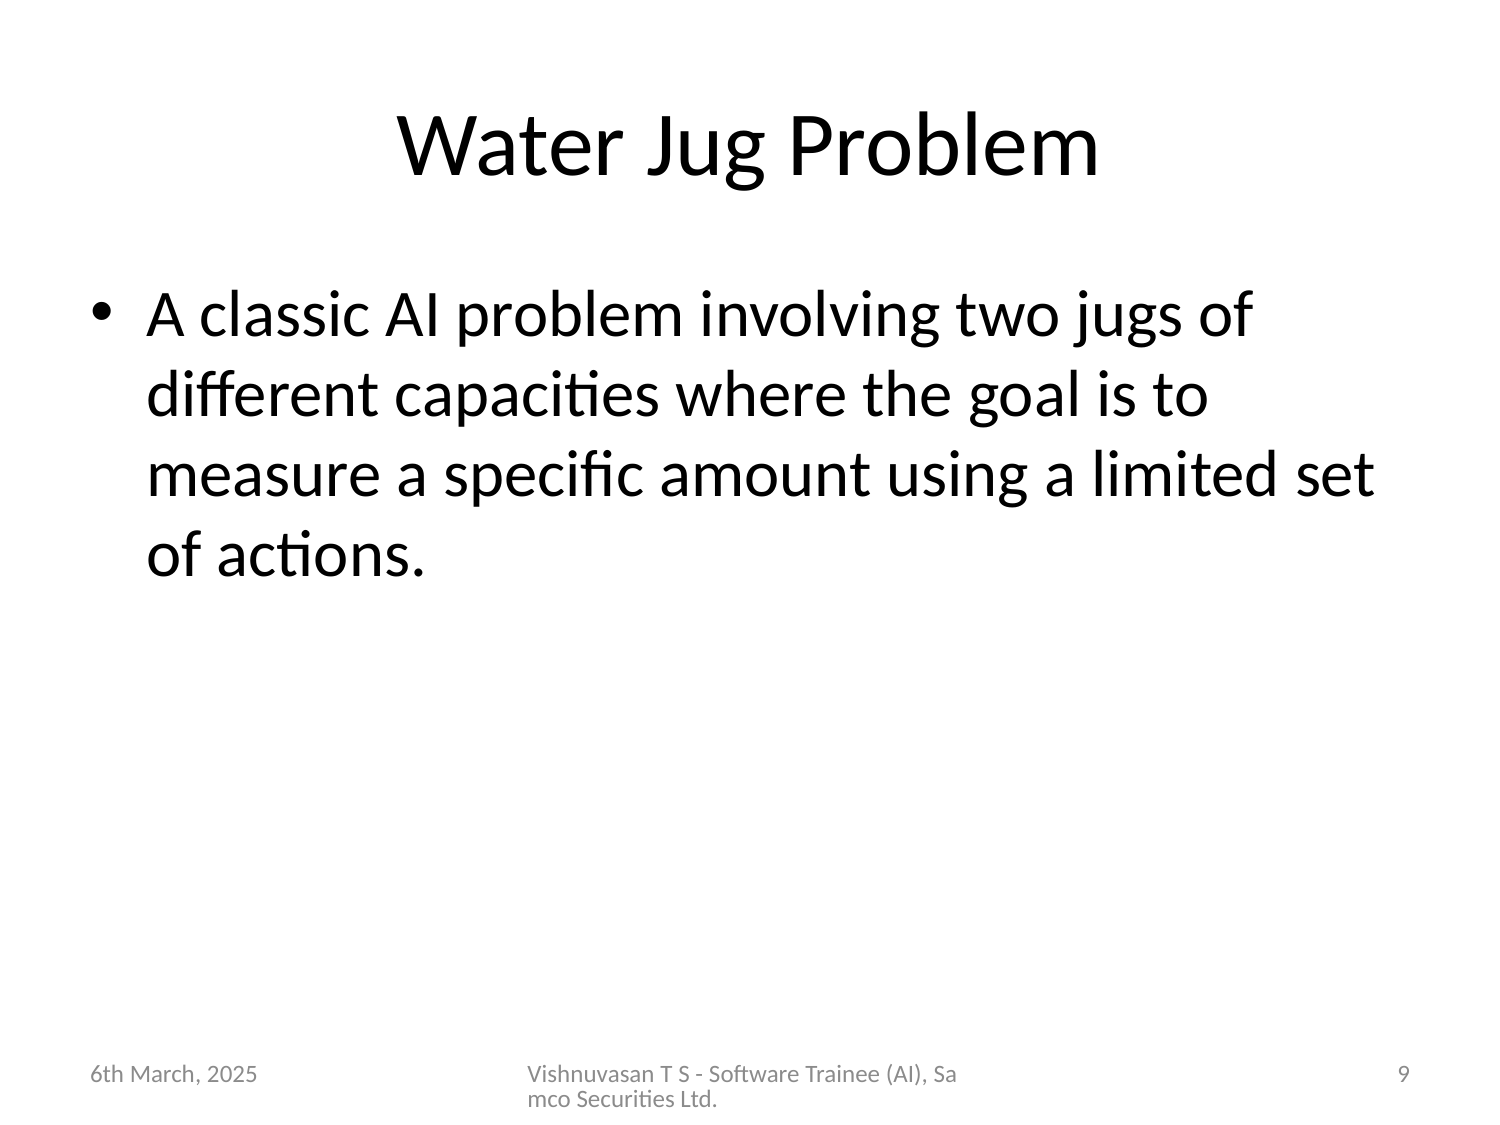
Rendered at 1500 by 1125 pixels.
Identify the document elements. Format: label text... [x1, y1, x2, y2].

footer Vishnuvasan T S - Software Trainee (AI), Samco Securities Ltd. [512, 1042, 988, 1103]
slide_number 9 [1074, 1042, 1425, 1103]
title Water Jug Problem [75, 45, 1425, 233]
list A classic AI problem involving two jugs of different capacities where the goal is to measure a specific amount using a limited set of actions. [75, 262, 1425, 1005]
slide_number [75, 1042, 425, 1103]
